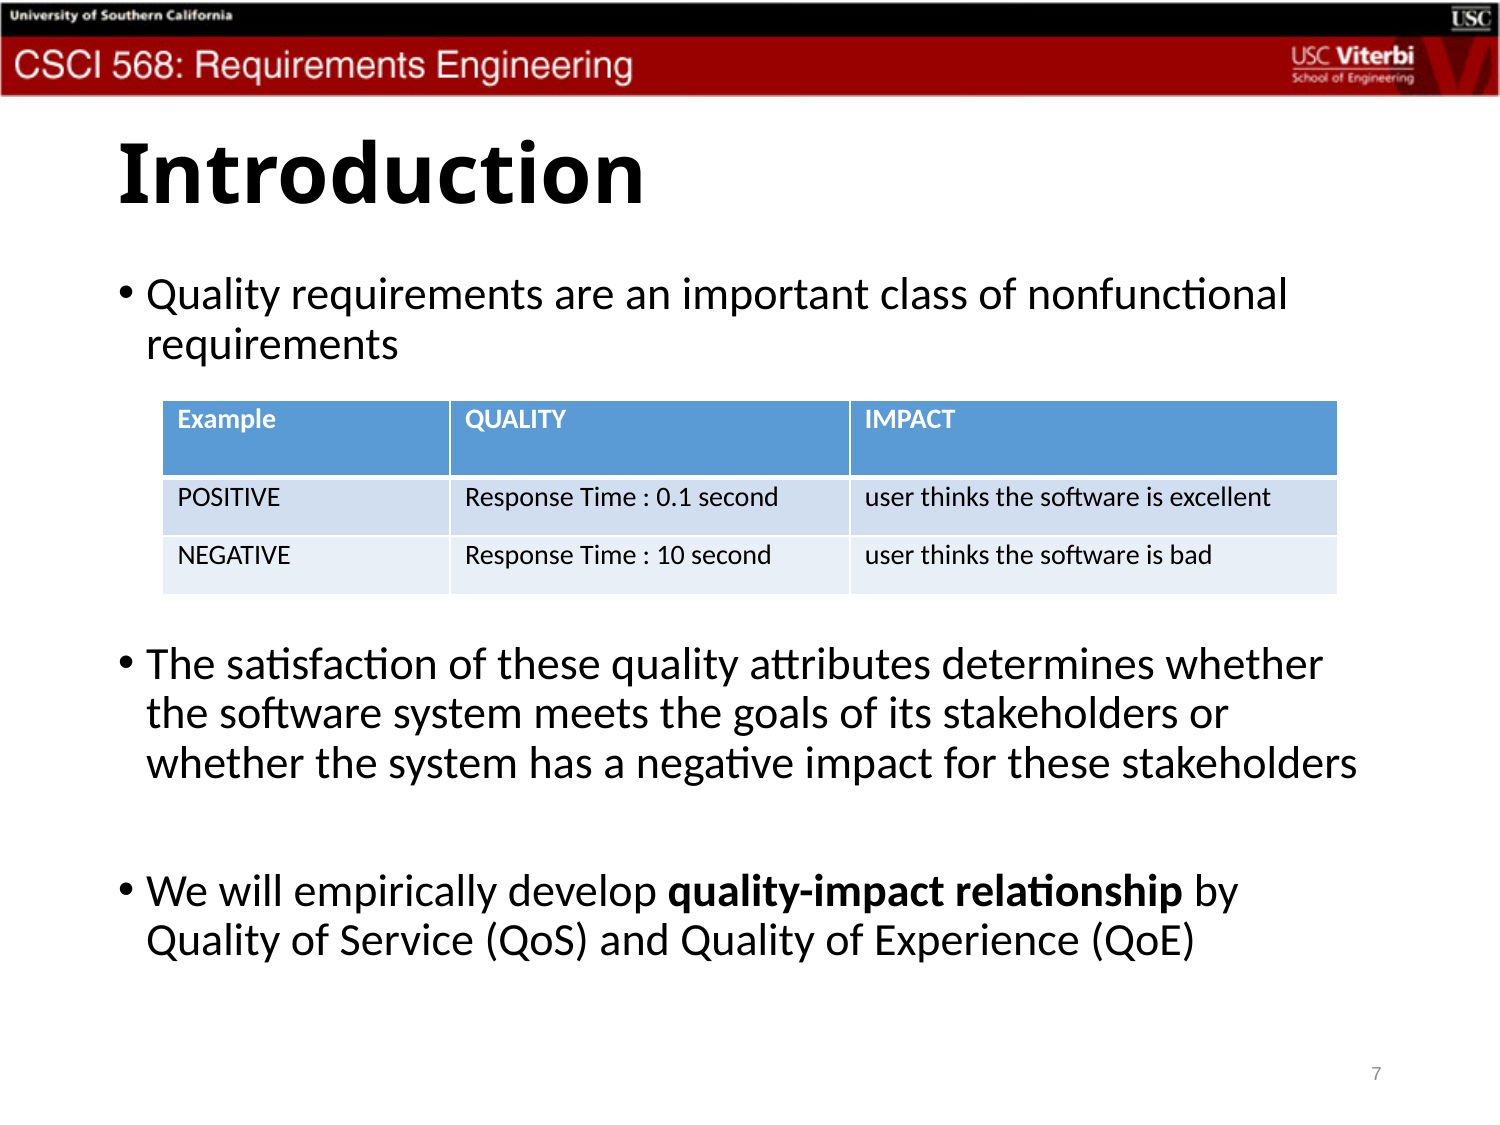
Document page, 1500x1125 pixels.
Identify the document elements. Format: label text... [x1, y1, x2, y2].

slide_number 7 [1059, 1042, 1397, 1103]
table_cell NEGATIVE [163, 537, 449, 594]
table_cell Response Time : 10 second [451, 537, 849, 594]
table_header QUALITY [451, 401, 849, 475]
title Introduction [103, 115, 1397, 238]
table_cell POSITIVE [163, 480, 449, 535]
table_cell user thinks the software is excellent [851, 480, 1337, 535]
list Quality requirements are an important class of nonfunctional requirements The satisfaction of these quality attributes determines whether the software system meets the goals of its stakeholders or whether the system has a negative impact for these stakeholders We will empirically develop quality-impact relationship by Quality of Service (QoS) and Quality of Experience (QoE) [103, 262, 1397, 1014]
table_cell Response Time : 0.1 second [451, 480, 849, 535]
picture [0, 2, 1500, 97]
table_header Example [163, 401, 449, 475]
table_header IMPACT [851, 401, 1337, 475]
table_cell user thinks the software is bad [851, 537, 1337, 594]
